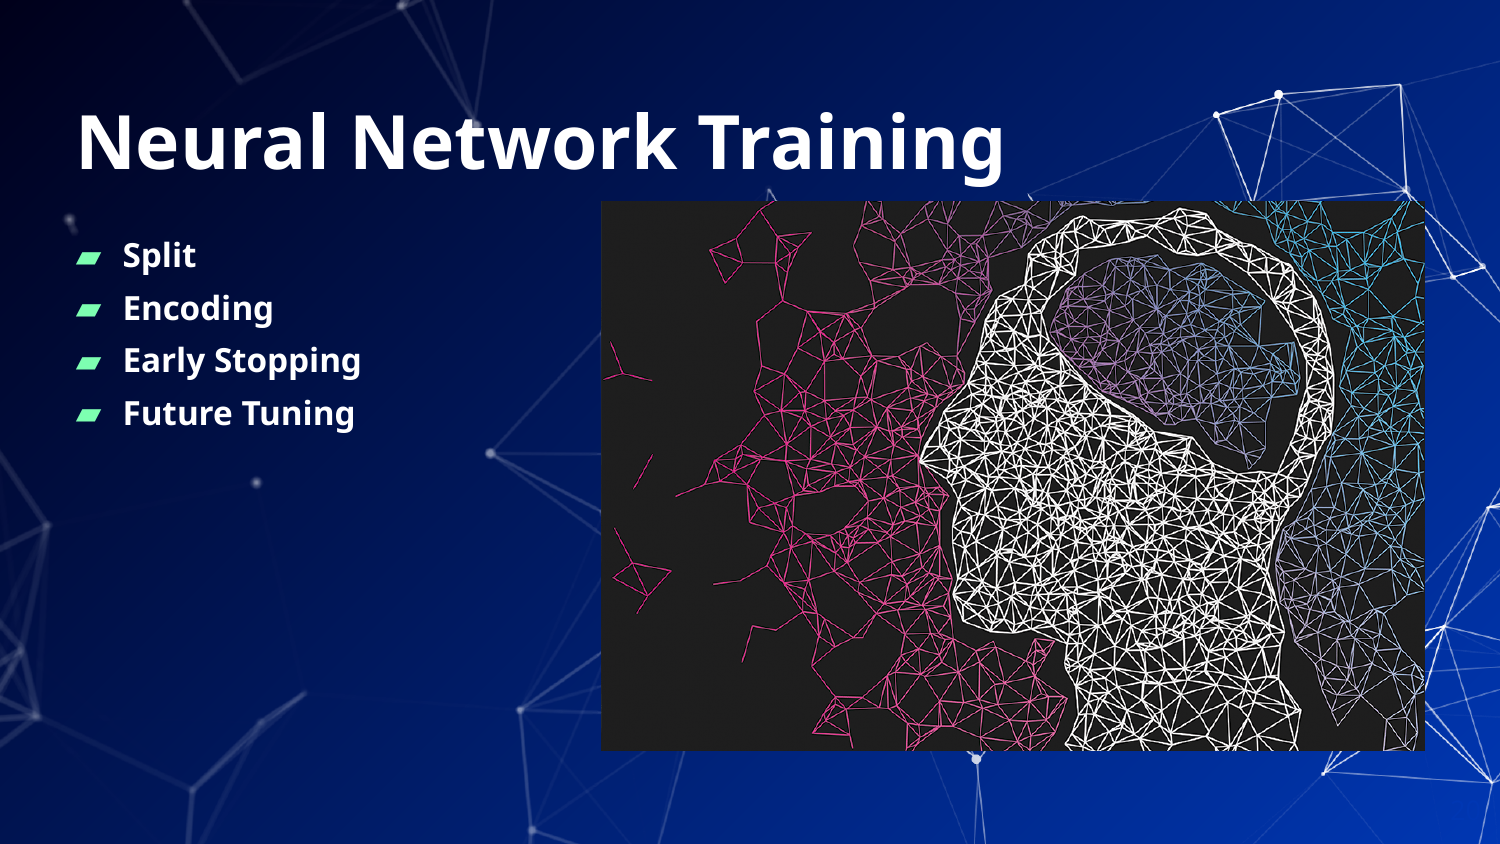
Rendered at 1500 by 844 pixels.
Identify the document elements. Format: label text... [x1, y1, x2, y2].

title Neural Network Training [75, 43, 1064, 185]
slide_number 20 [1391, 779, 1482, 844]
list Split Encoding Early Stopping Future Tuning [75, 234, 418, 780]
picture [0, 0, 1500, 844]
